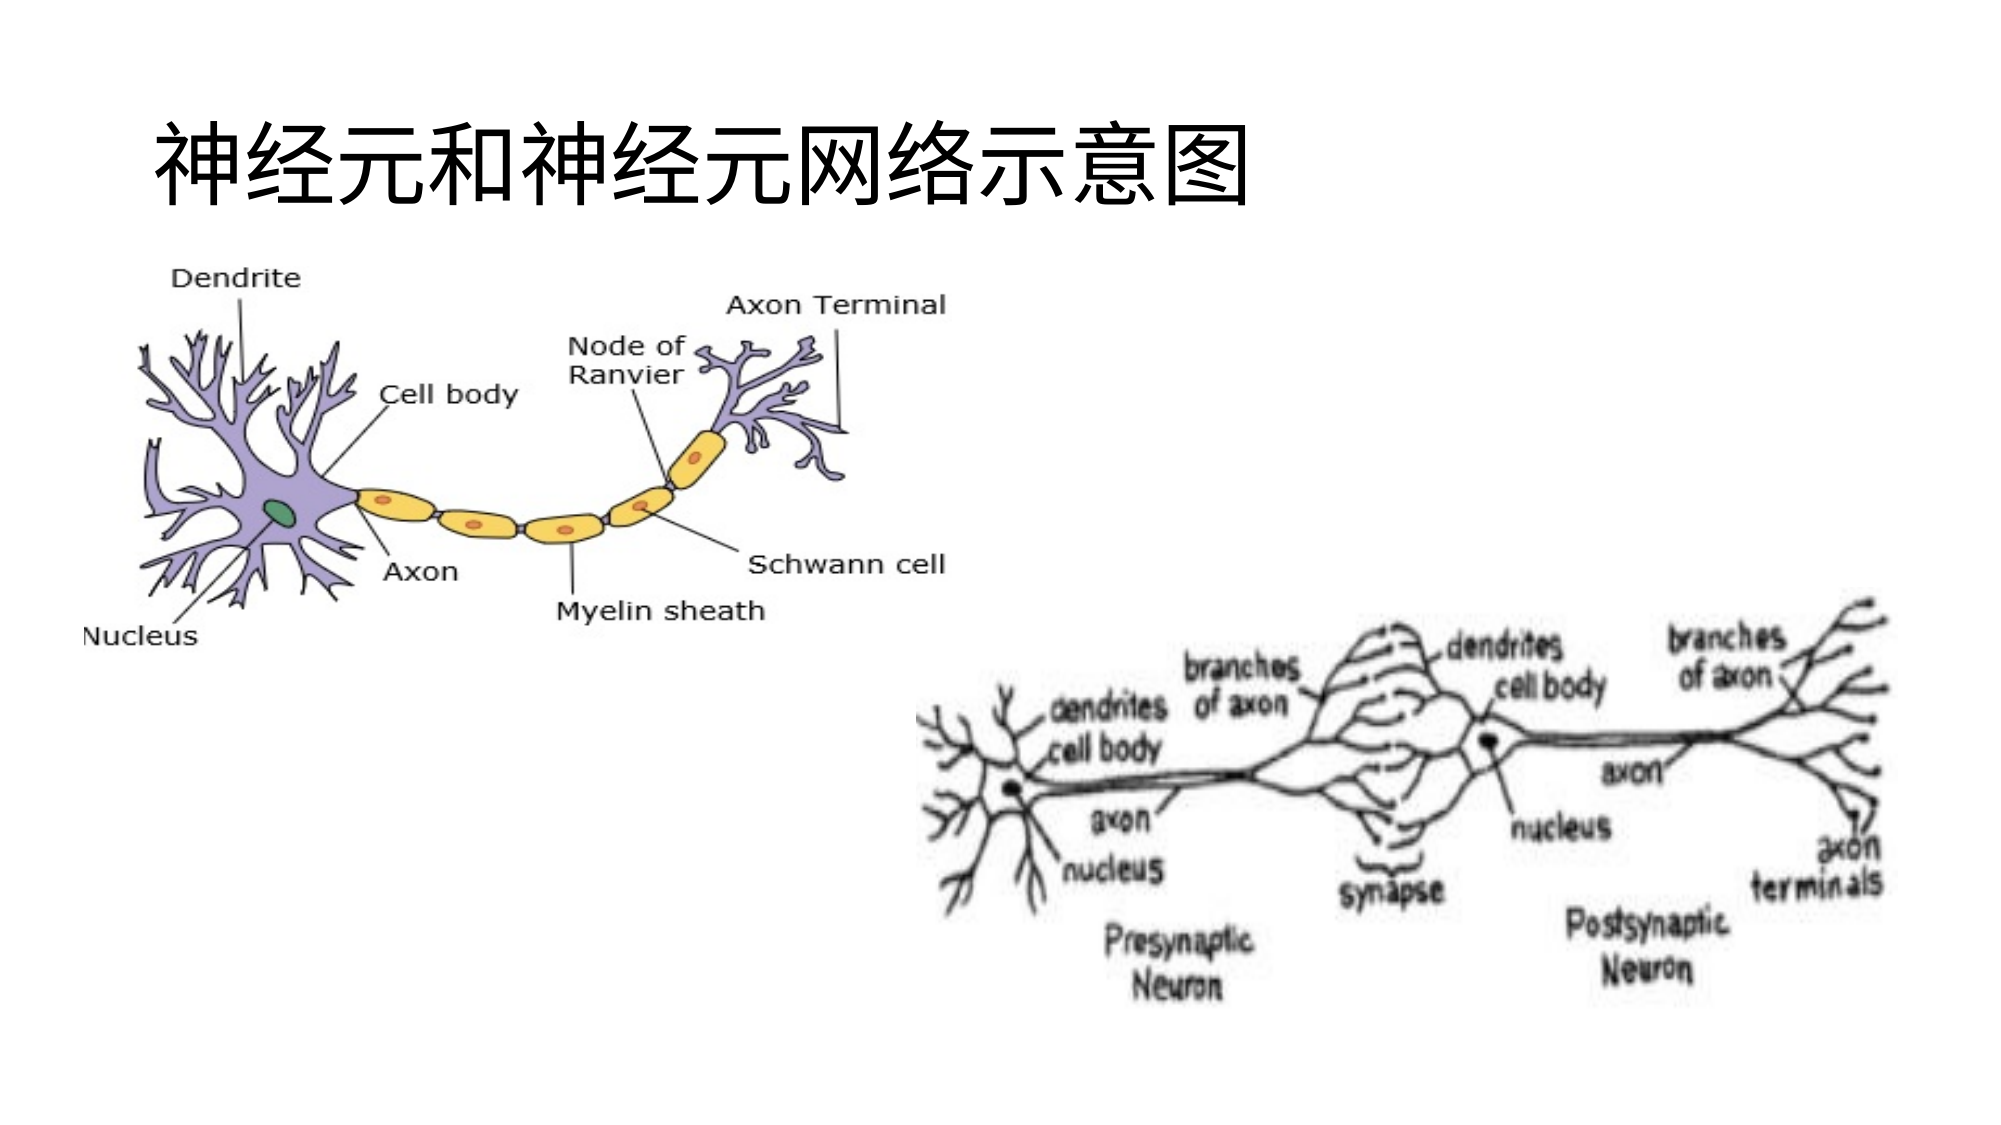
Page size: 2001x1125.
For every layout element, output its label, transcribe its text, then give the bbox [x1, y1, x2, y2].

picture [84, 266, 1898, 1019]
title 神经元和神经元网络示意图 [137, 59, 1863, 278]
